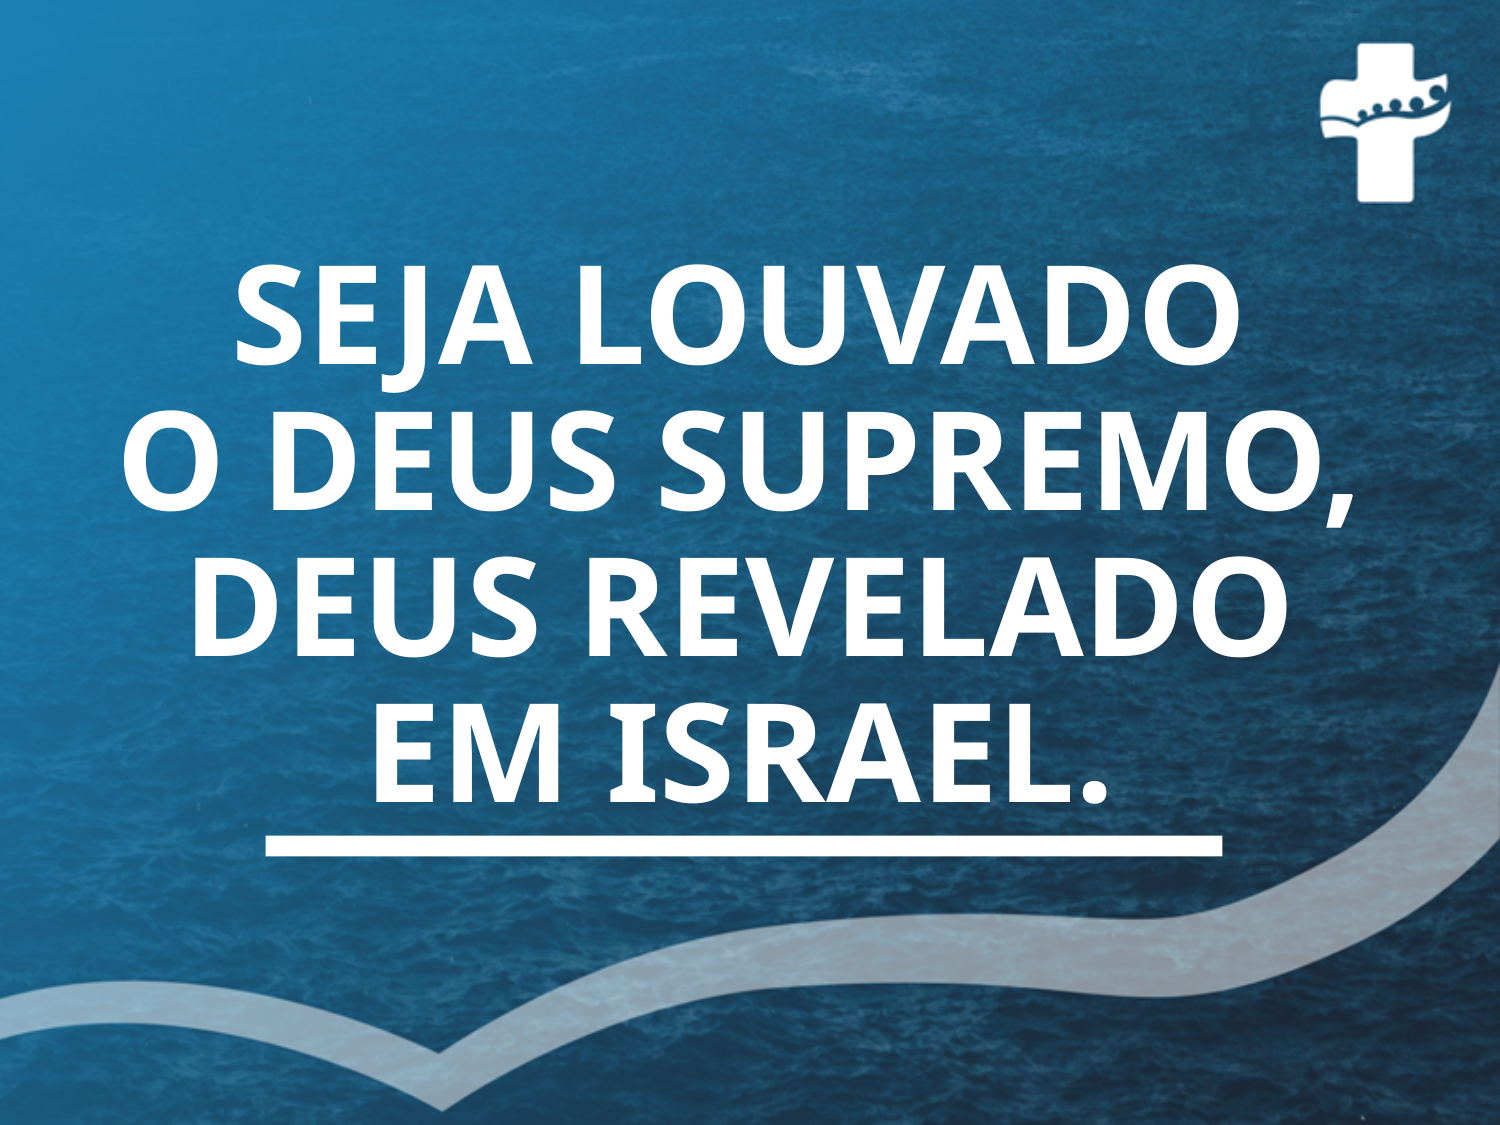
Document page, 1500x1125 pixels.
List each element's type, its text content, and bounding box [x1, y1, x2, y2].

picture [0, 0, 1500, 1125]
title SEJA LOUVADO O DEUS SUPREMO, DEUS REVELADO EM ISRAEL. [64, 444, 1416, 632]
